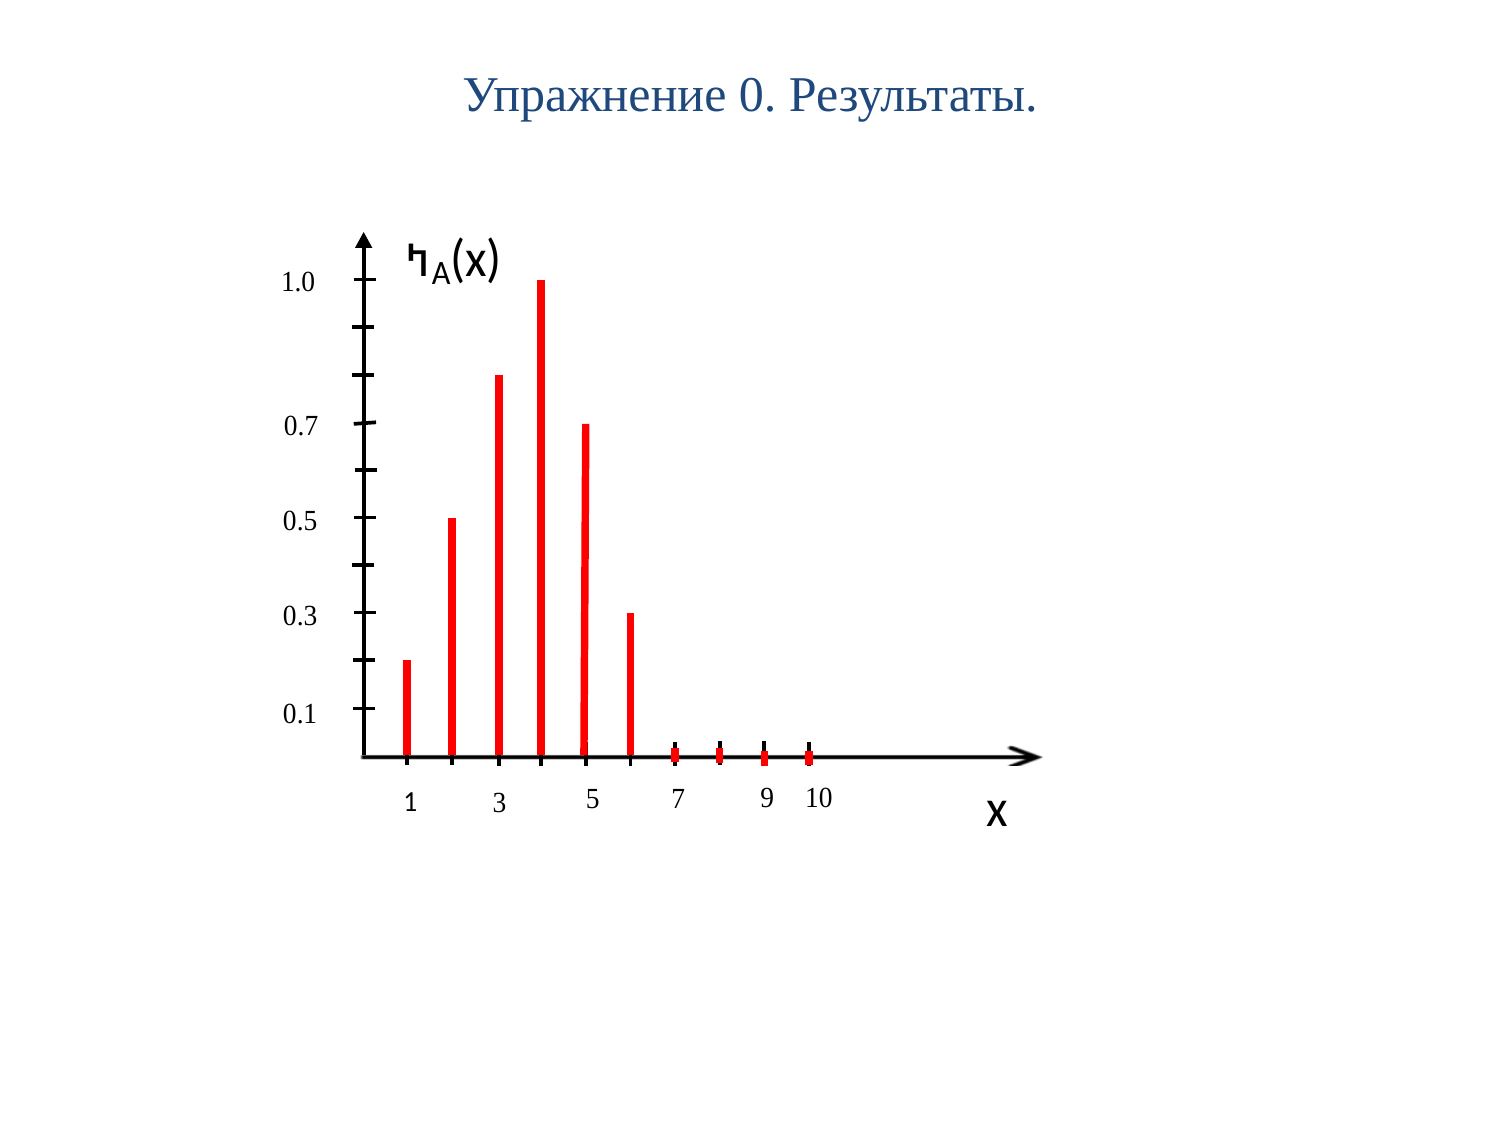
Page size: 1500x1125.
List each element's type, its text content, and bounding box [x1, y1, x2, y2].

title Упражнение 0. Результаты. [75, 45, 1425, 138]
picture [262, 207, 1424, 904]
